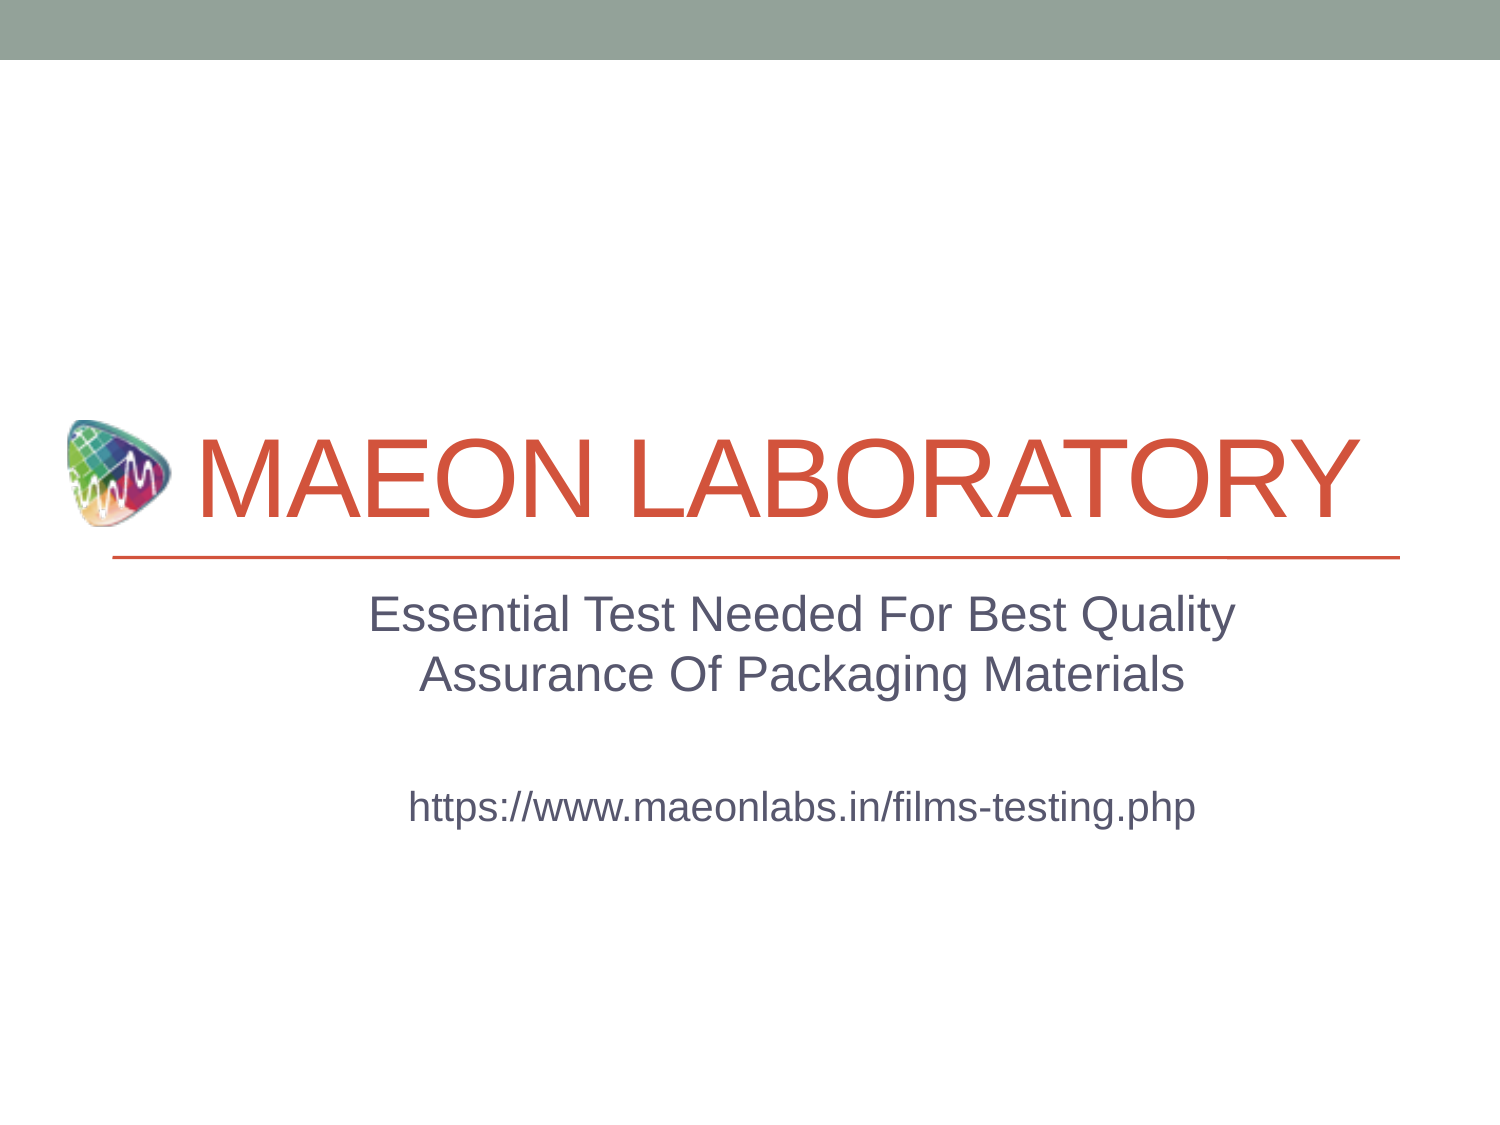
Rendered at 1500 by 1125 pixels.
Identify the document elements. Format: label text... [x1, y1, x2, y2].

subtitle Essential Test Needed For Best Quality Assurance Of Packaging Materials https://www.maeonlabs.in/films-testing.php [277, 574, 1328, 862]
title Maeon laboratory [135, 231, 1424, 548]
picture [64, 420, 178, 530]
